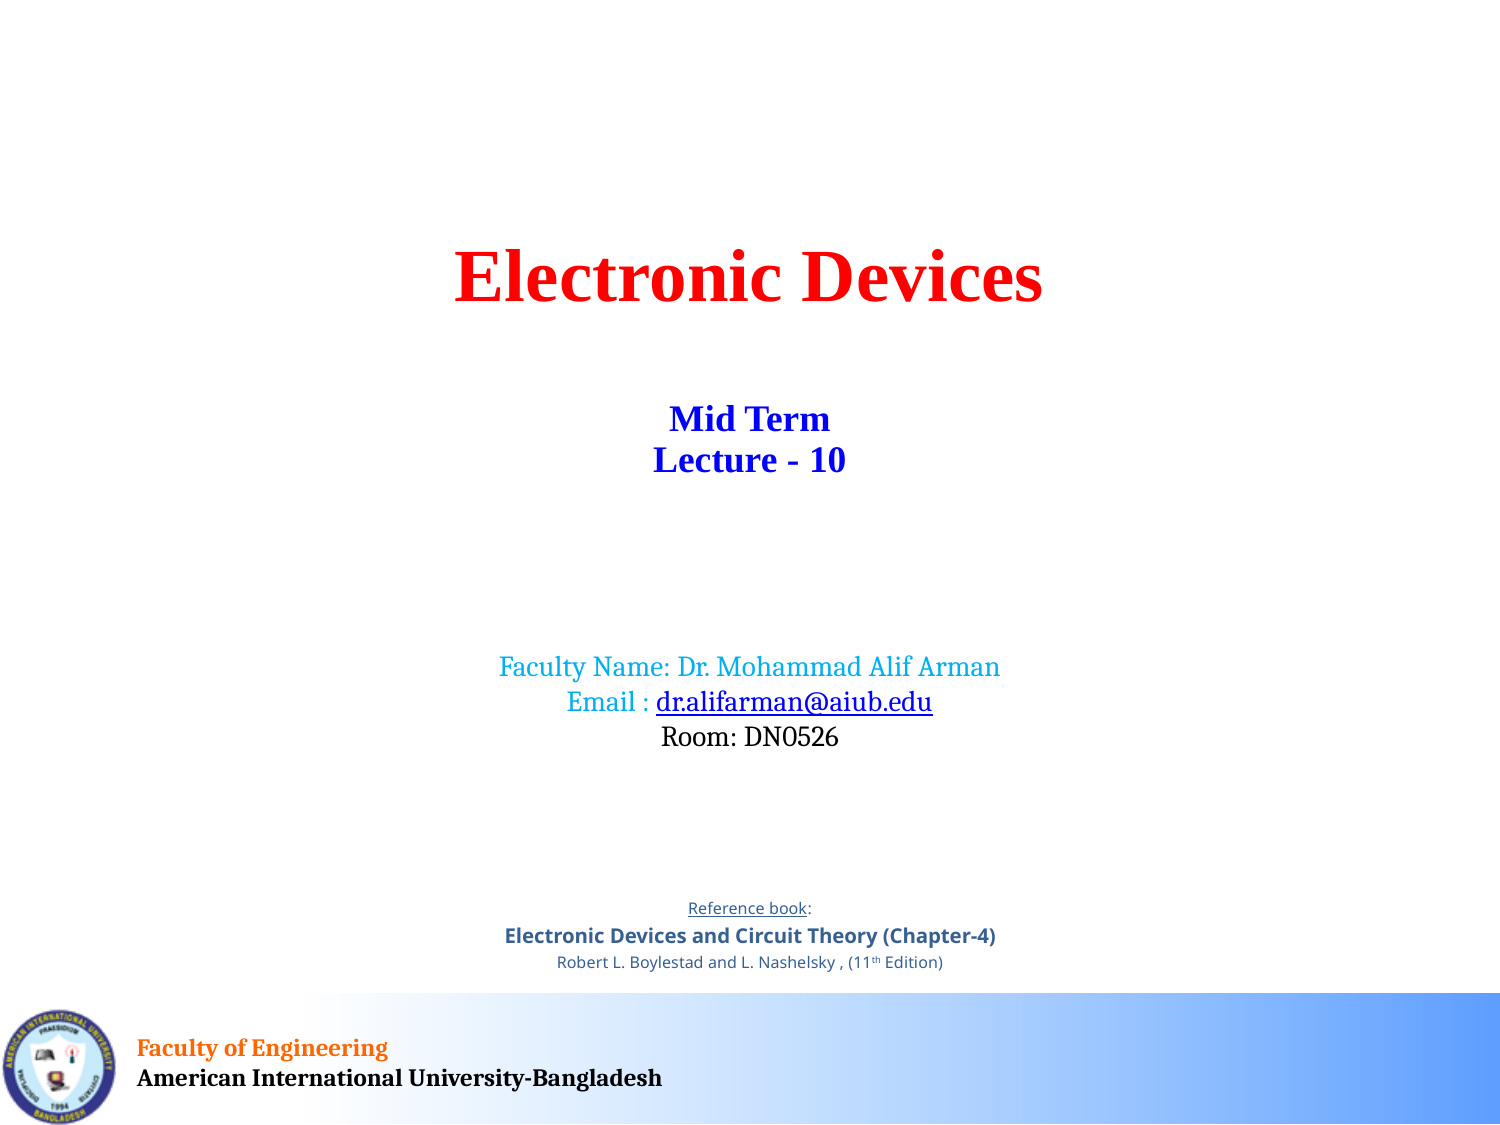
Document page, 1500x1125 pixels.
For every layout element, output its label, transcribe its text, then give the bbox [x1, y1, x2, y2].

picture [0, 1007, 119, 1125]
text_box Electronic Devices [428, 214, 1072, 323]
text_box Reference book: Electronic Devices and Circuit Theory (Chapter-4) Robert L. Boylestad and L. Nashelsky , (11th Edition) [494, 894, 1006, 980]
text_box Faculty Name: Dr. Mohammad Alif Arman Email : dr.alifarman@aiub.edu Room: DN0526 [483, 640, 1017, 760]
text_box Mid Term Lecture - 10 [589, 376, 911, 485]
